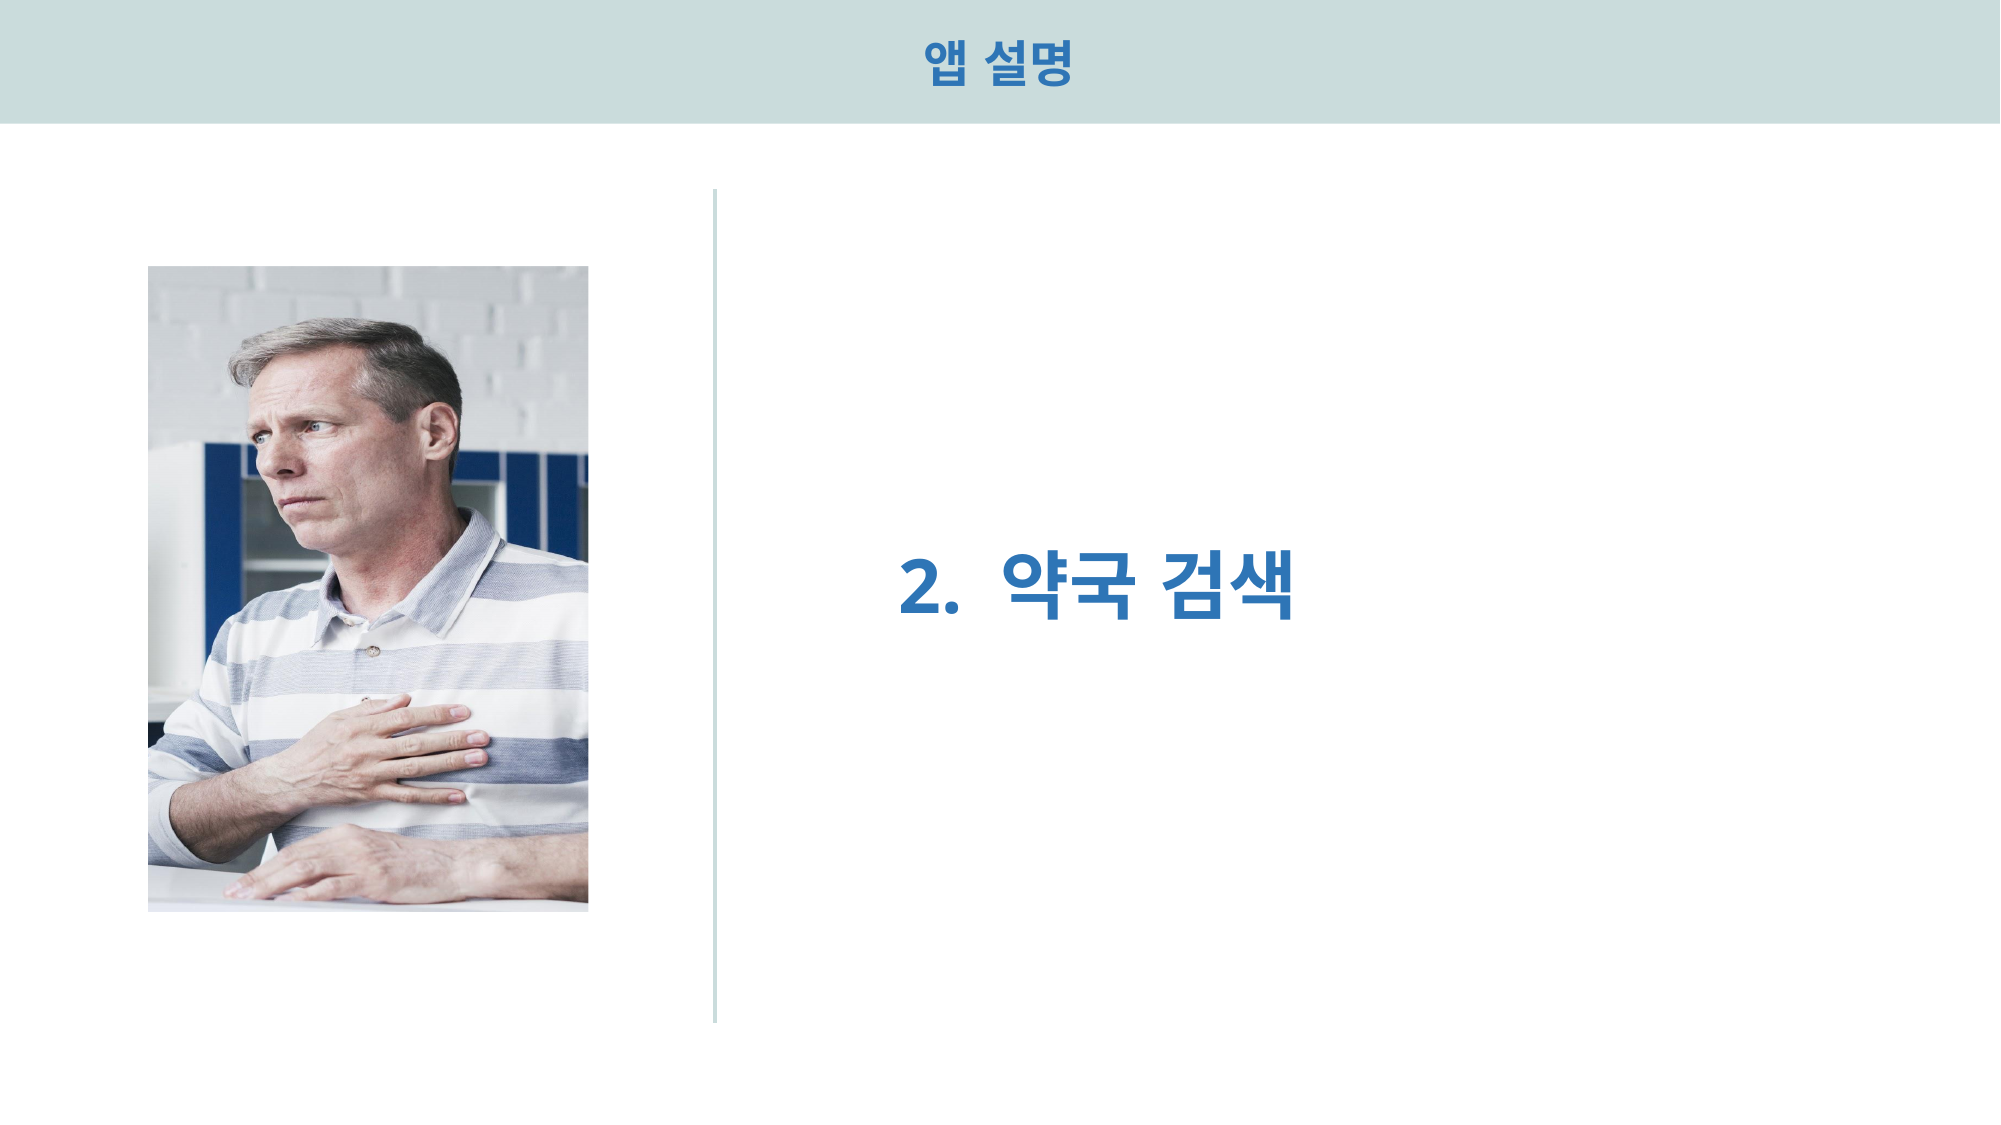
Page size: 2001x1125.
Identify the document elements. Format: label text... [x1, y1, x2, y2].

text_box [0, 0, 2000, 125]
text_box 2. 약국 검색 [878, 330, 1837, 848]
text_box 앱 설명 [841, 38, 1159, 95]
picture [148, 266, 589, 912]
